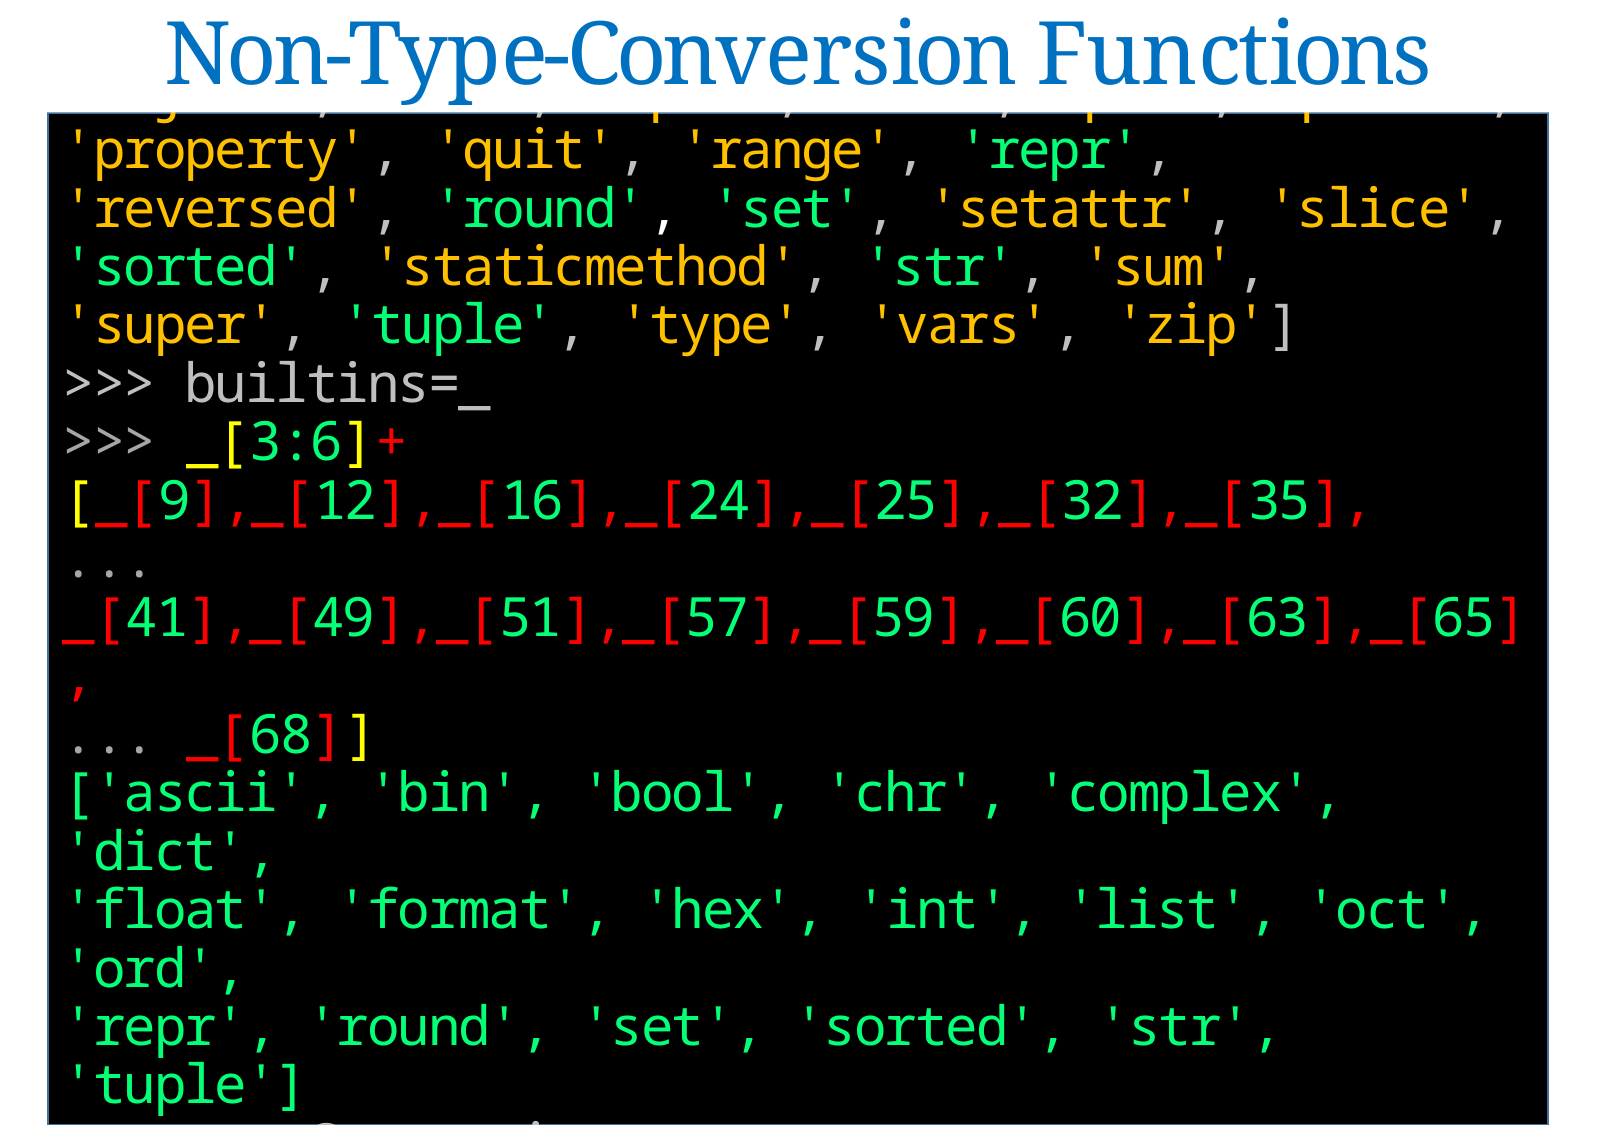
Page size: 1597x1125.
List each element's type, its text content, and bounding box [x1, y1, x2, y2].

text_box Non-Type-Conversion Functions [0, 0, 1597, 113]
text_box 'input', 'int', 'isinstance', 'issubclass', 'iter', 'len', 'license', 'list', 'locals', 'map', 'max', 'memoryview', 'min', 'next', 'object', 'oct', 'open', 'ord', 'pow', 'print', 'property', 'quit', 'range', 'repr', 'reversed', 'round', 'set', 'setattr', 'slice', 'sorted', 'staticmethod', 'str', 'sum', 'super', 'tuple', 'type', 'vars', 'zip'] >>> builtins=_ >>> _[3:6]+[_[9],_[12],_[16],_[24],_[25],_[32],_[35], ... _[41],_[49],_[51],_[57],_[59],_[60],_[63],_[65], ... _[68]] ['ascii', 'bin', 'bool', 'chr', 'complex', 'dict', 'float', 'format', 'hex', 'int', 'list', 'oct', 'ord', 'repr', 'round', 'set', 'sorted', 'str', 'tuple'] >>> typeConversions=_ >>> sorted({*builtins}-{*_}) ['abs', 'all', 'any', 'bytearray', 'bytes', 'callable', [47, 113, 1549, 1125]
